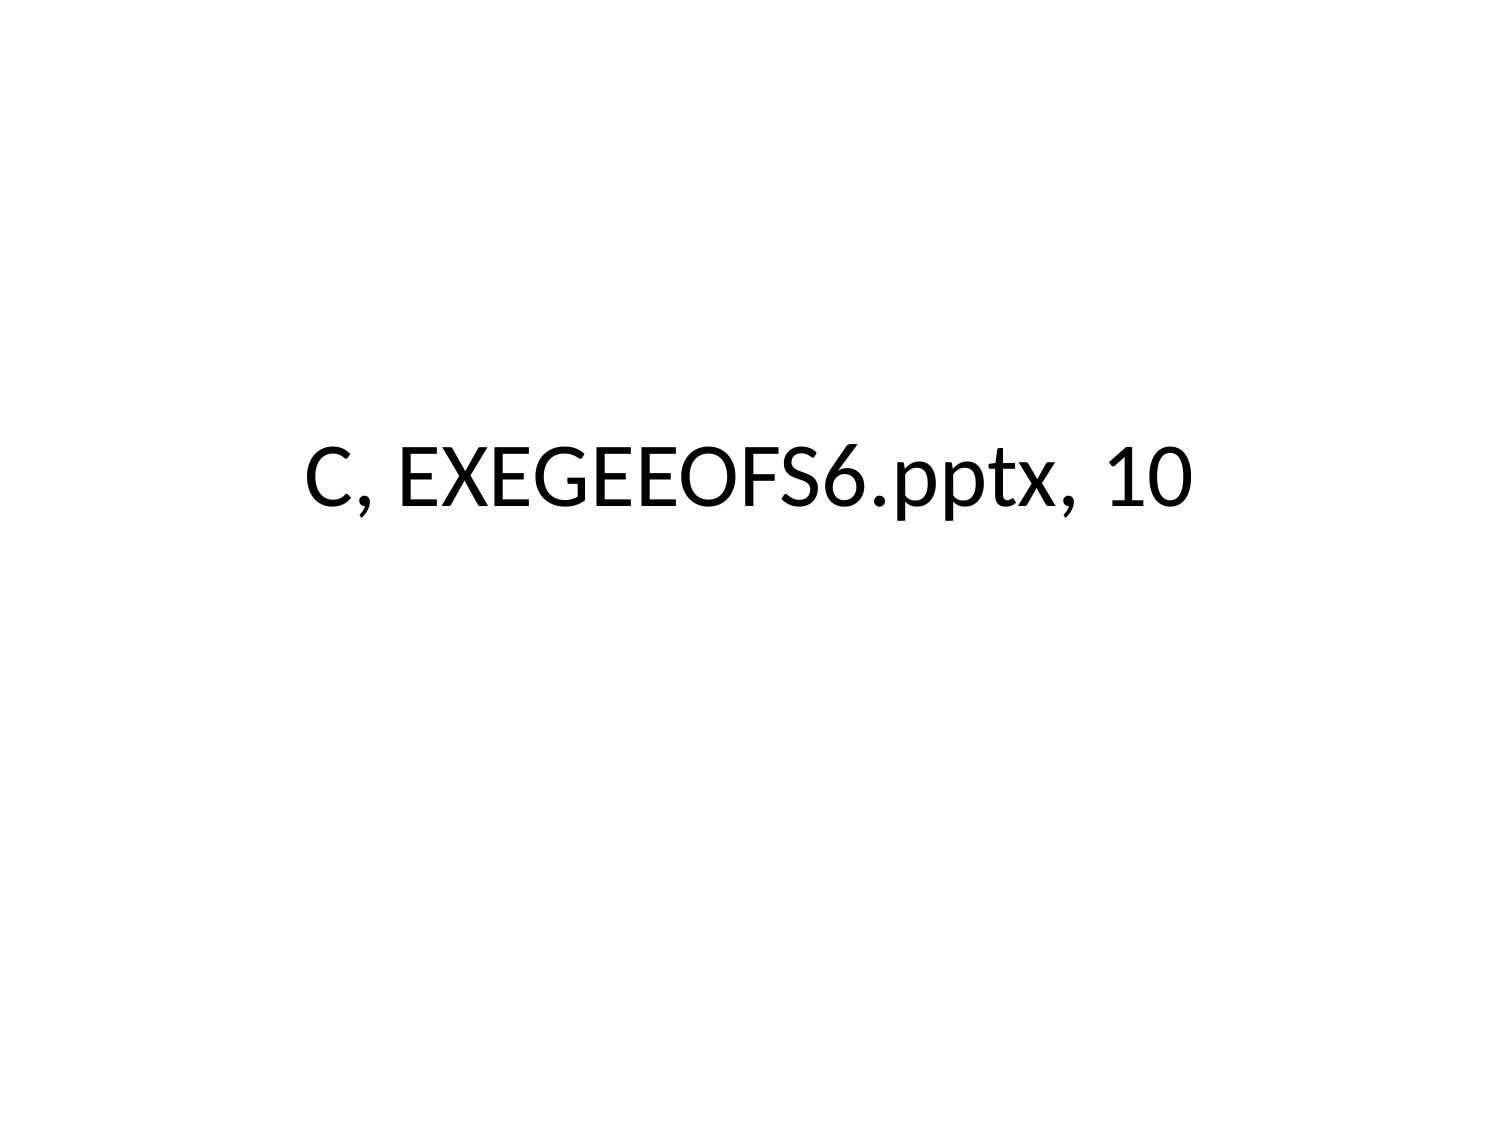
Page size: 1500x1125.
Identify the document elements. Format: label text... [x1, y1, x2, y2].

title C, EXEGEEOFS6.pptx, 10 [112, 349, 1388, 591]
